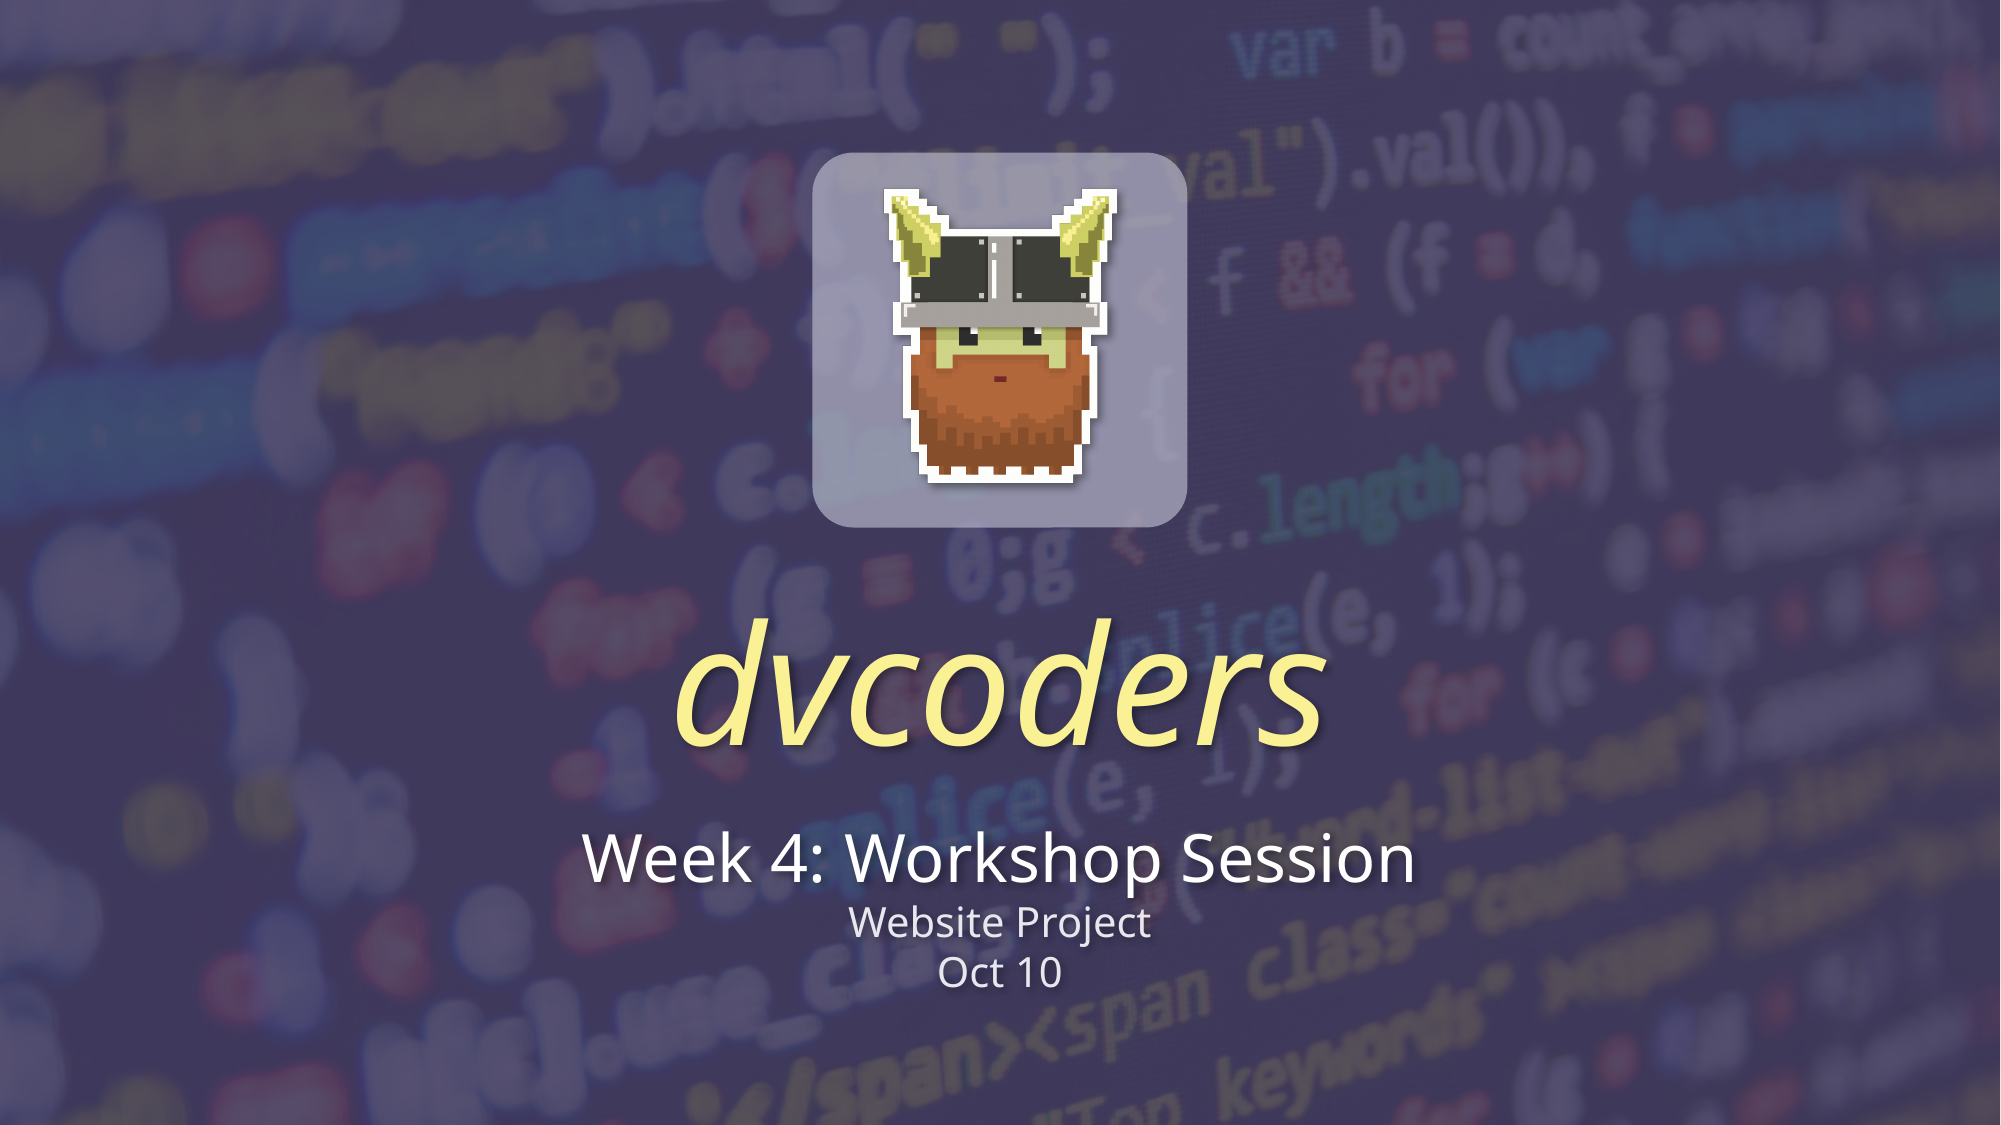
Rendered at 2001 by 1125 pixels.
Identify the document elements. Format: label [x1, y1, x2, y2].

text_box [0, 0, 2000, 1125]
text_box [804, 152, 1196, 547]
